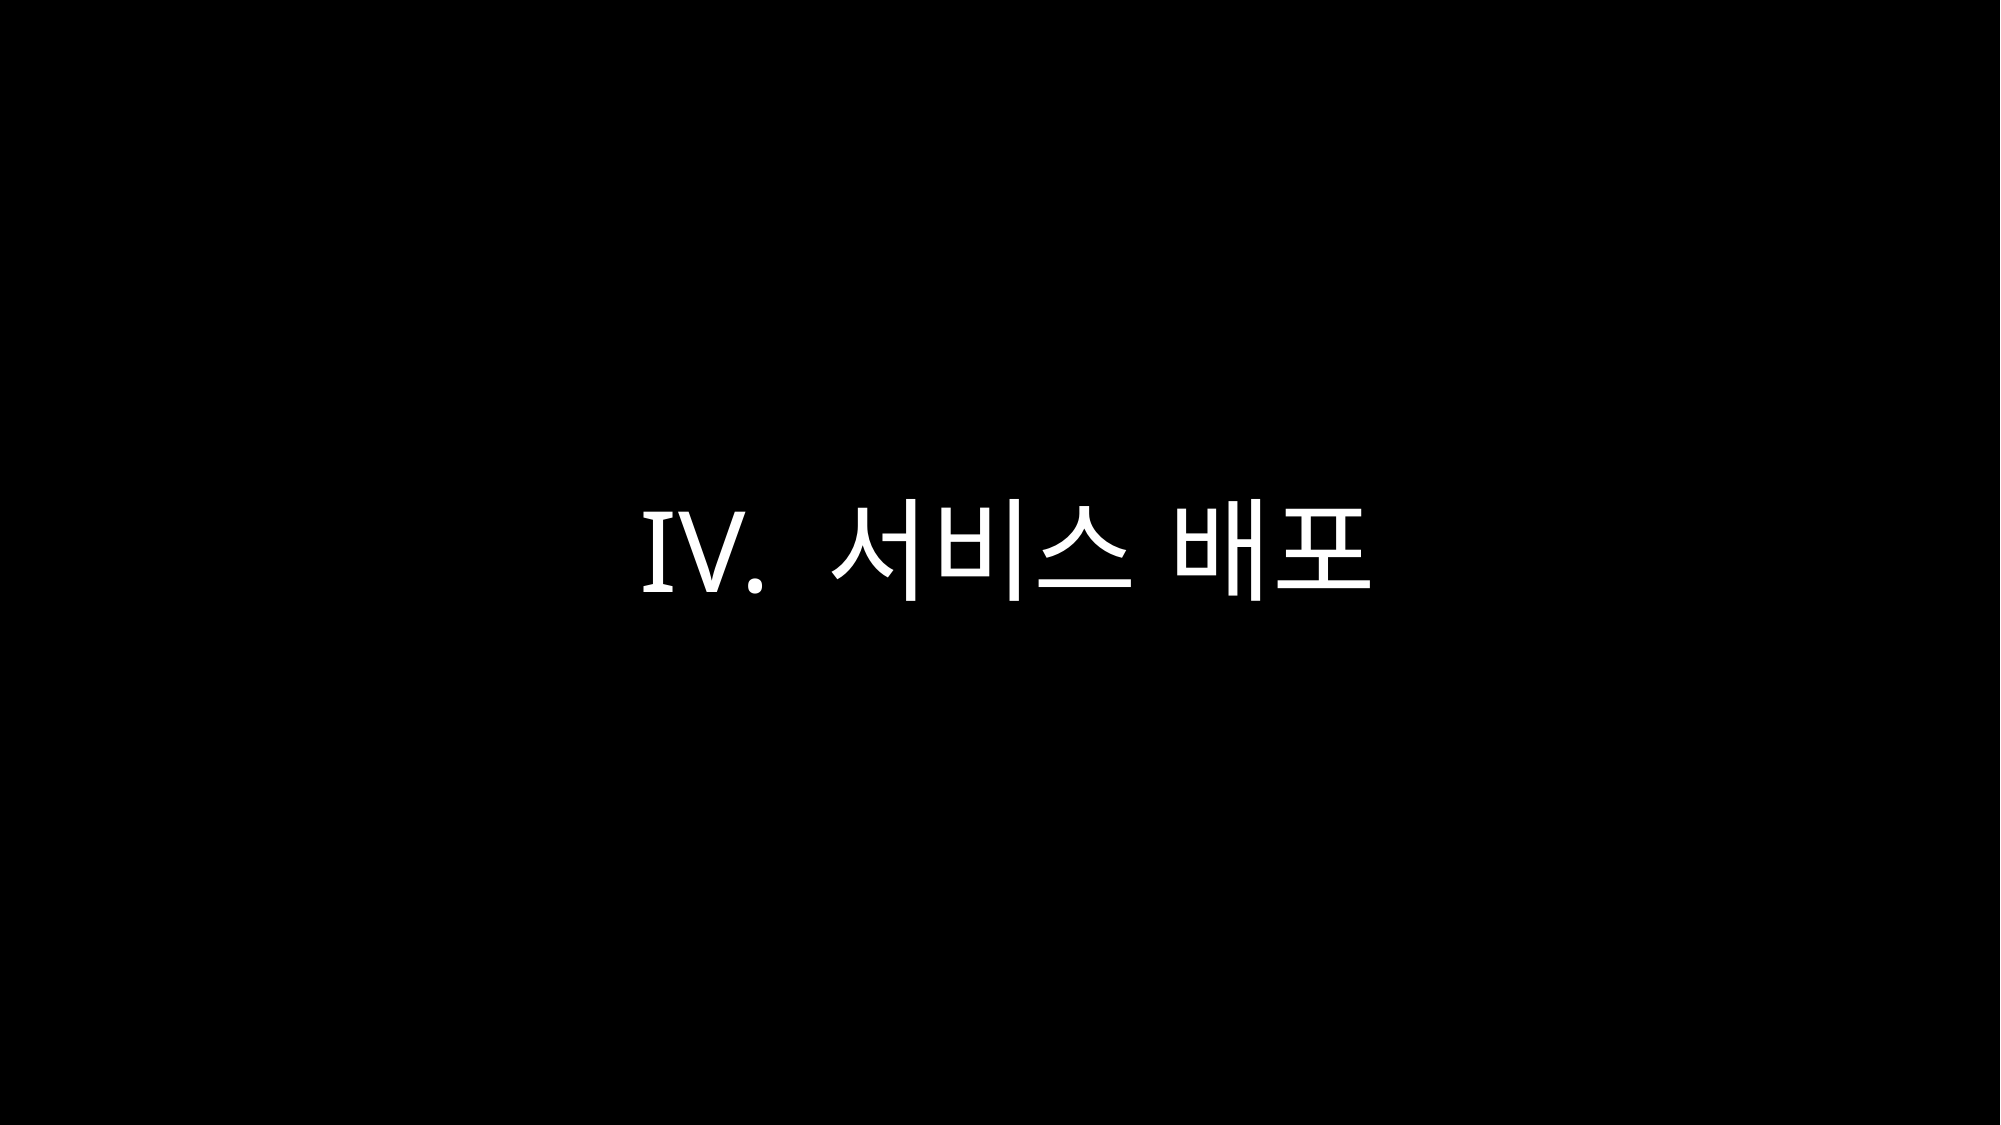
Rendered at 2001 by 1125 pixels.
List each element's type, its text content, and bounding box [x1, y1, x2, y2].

text_box IV. 서비스 배포 [625, 472, 1391, 623]
